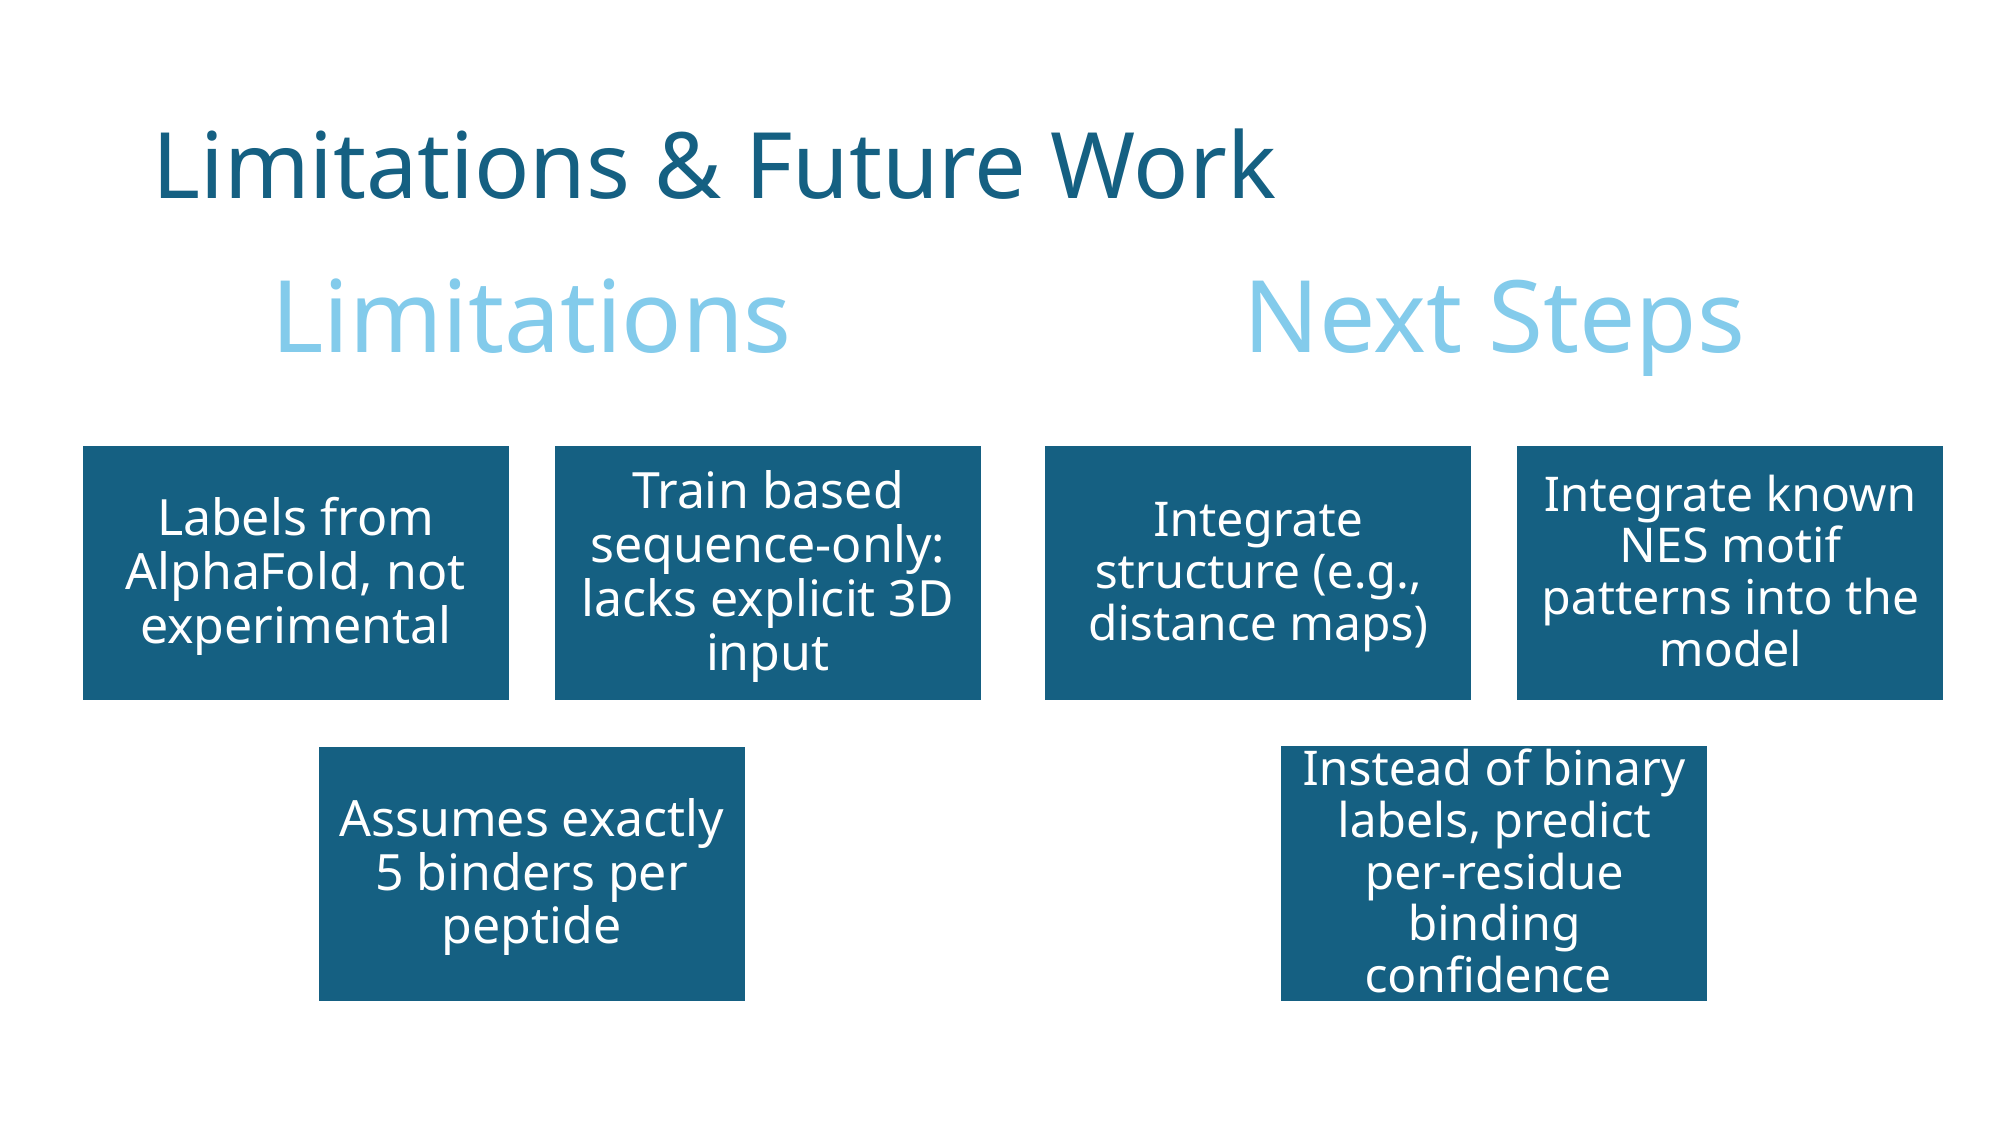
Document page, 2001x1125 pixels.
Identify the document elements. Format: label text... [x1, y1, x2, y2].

title Limitations & Future Work [137, 59, 1863, 278]
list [36, 444, 1027, 1004]
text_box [999, 443, 1990, 1003]
text_box Limitations [219, 245, 845, 381]
text_box Next Steps [1181, 245, 1808, 381]
